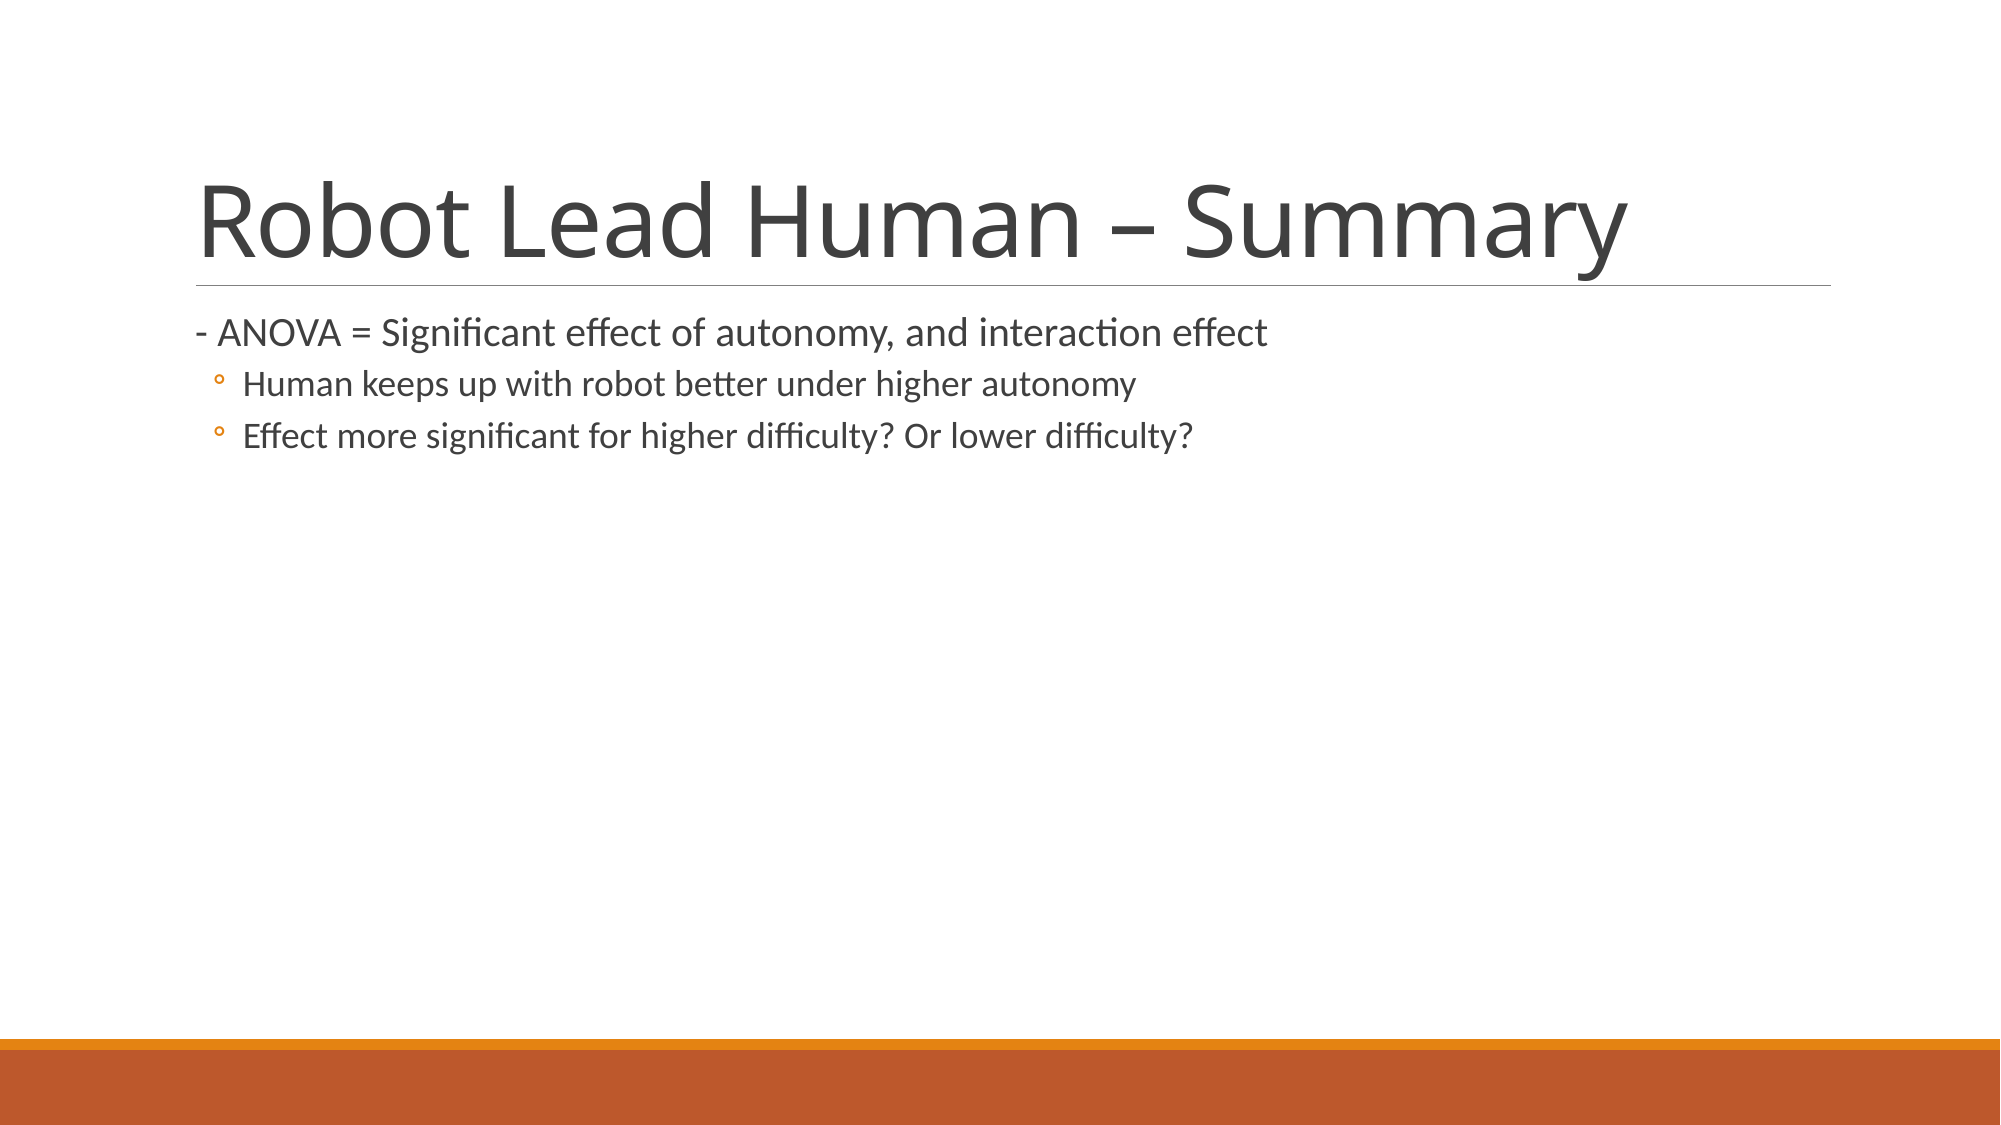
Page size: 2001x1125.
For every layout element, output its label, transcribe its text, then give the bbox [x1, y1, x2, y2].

list - ANOVA = Significant effect of autonomy, and interaction effect Human keeps up with robot better under higher autonomy Effect more significant for higher difficulty? Or lower difficulty? [180, 302, 1830, 963]
title Robot Lead Human – Summary [180, 47, 1830, 285]
